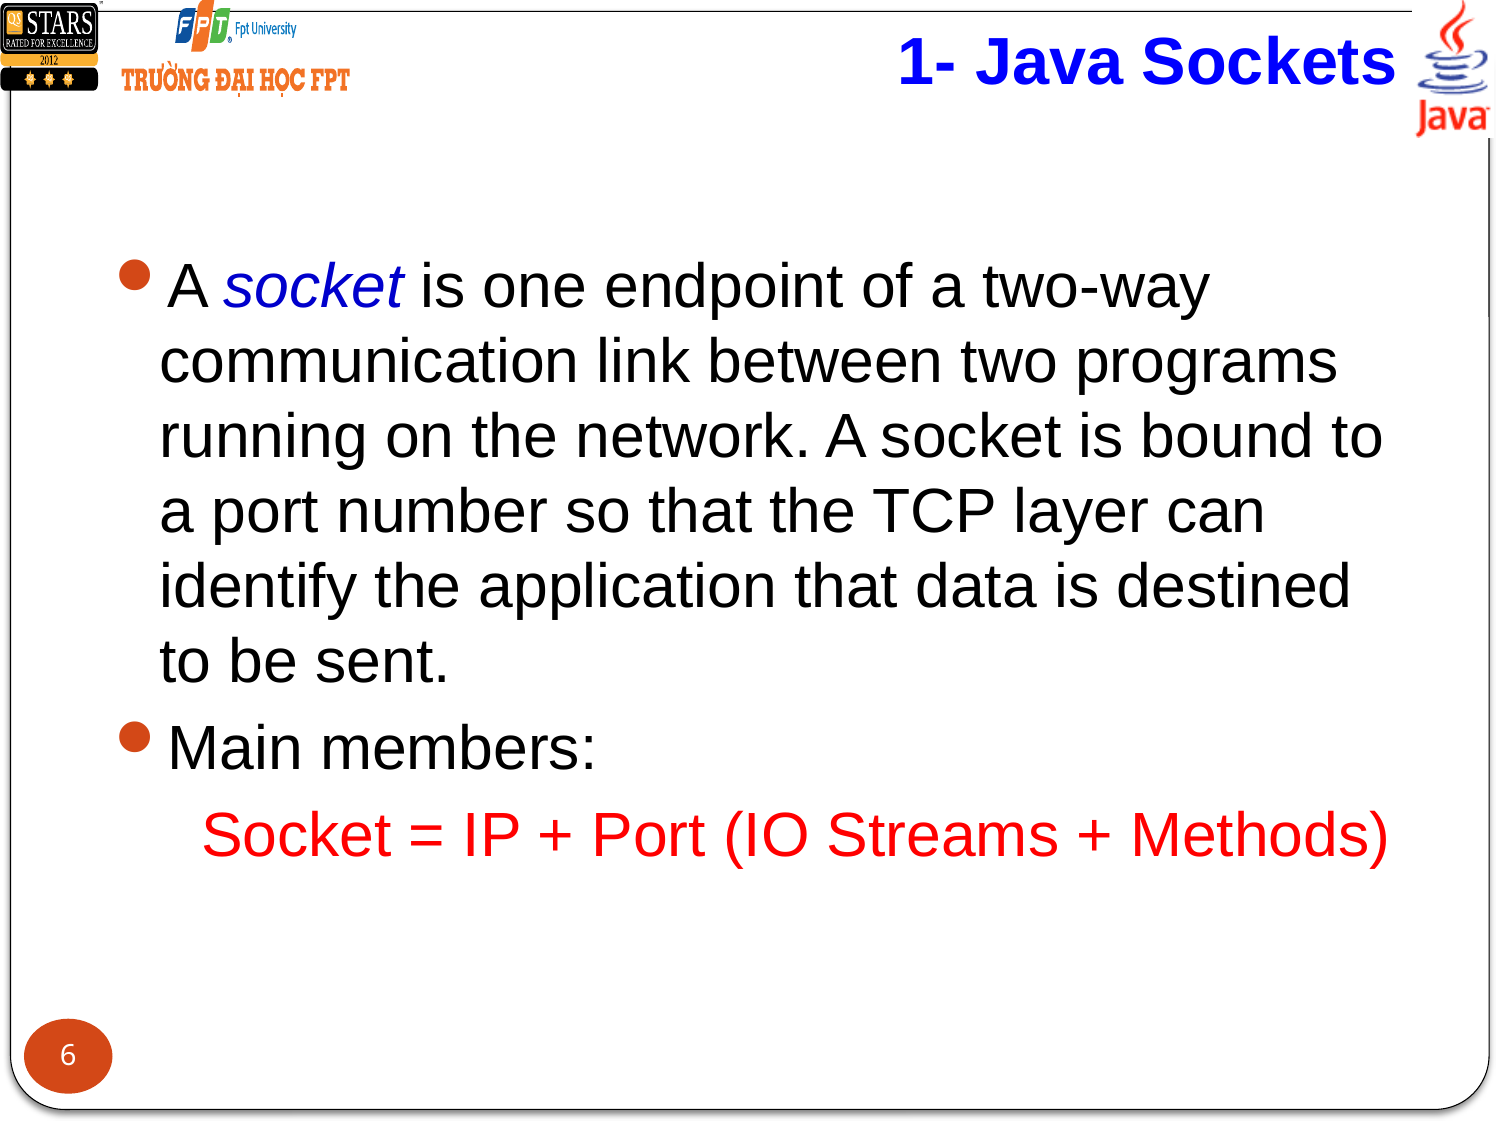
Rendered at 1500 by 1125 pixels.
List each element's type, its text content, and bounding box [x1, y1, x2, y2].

picture [1412, 0, 1494, 138]
list A socket is one endpoint of a two-way communication link between two programs running on the network. A socket is bound to a port number so that the TCP layer can identify the application that data is destined to be sent. Main members: Socket = IP + Port (IO Streams + Methods) [99, 237, 1425, 988]
title 1- Java Sockets [150, 0, 1413, 113]
slide_number 6 [23, 1018, 113, 1094]
